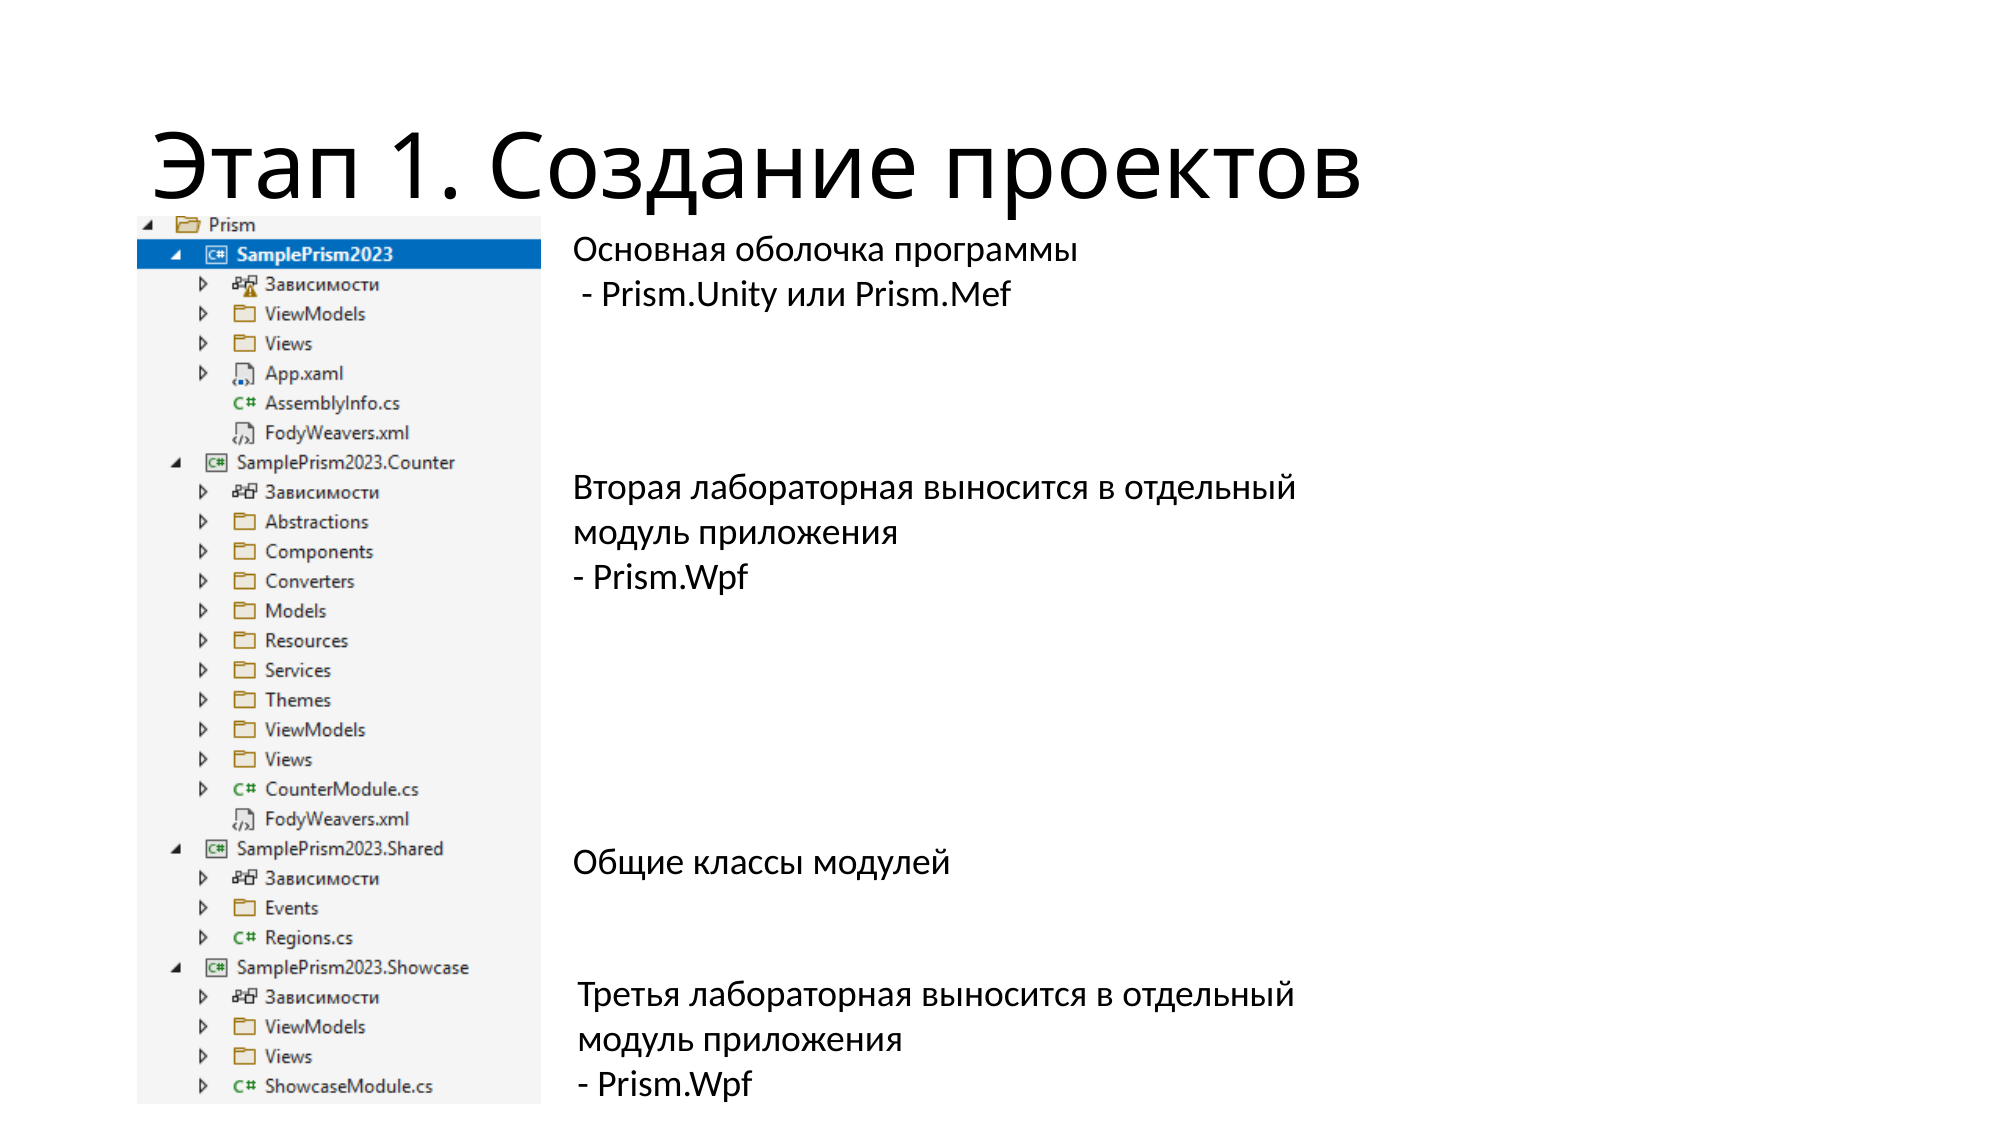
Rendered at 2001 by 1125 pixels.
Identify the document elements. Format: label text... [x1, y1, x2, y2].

text_box Вторая лабораторная выносится в отдельный модуль приложения - Prism.Wpf [558, 454, 1415, 605]
title Этап 1. Создание проектов [137, 59, 1836, 278]
text_box Третья лабораторная выносится в отдельный модуль приложения - Prism.Wpf [562, 961, 1419, 1111]
text_box Общие классы модулей [558, 829, 1415, 890]
text_box Основная оболочка программы - Prism.Unity или Prism.Mef [558, 216, 1415, 322]
picture [137, 216, 541, 1104]
